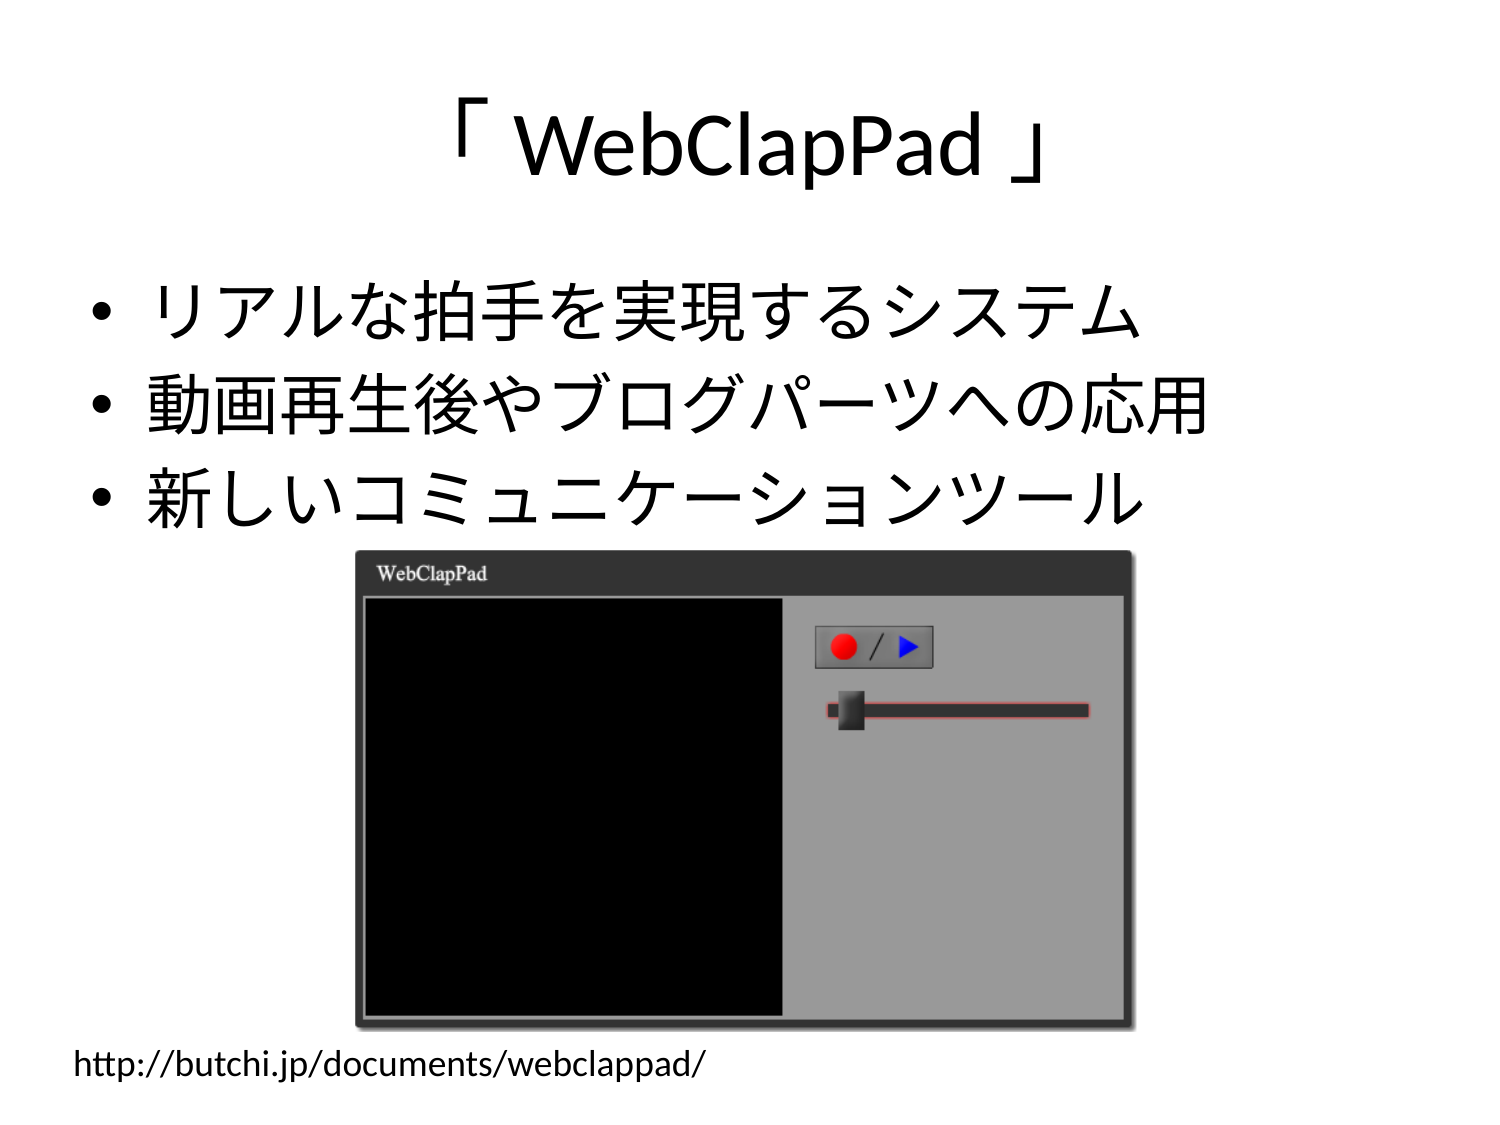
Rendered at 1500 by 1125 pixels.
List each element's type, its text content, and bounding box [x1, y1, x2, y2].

list リアルな拍手を実現するシステム 動画再生後やブログパーツへの応用 新しいコミュニケーションツール [75, 262, 1425, 1005]
text_box http://butchi.jp/documents/webclappad/ [58, 1031, 722, 1091]
title 「WebClapPad」 [75, 45, 1425, 233]
picture [351, 545, 1137, 1032]
